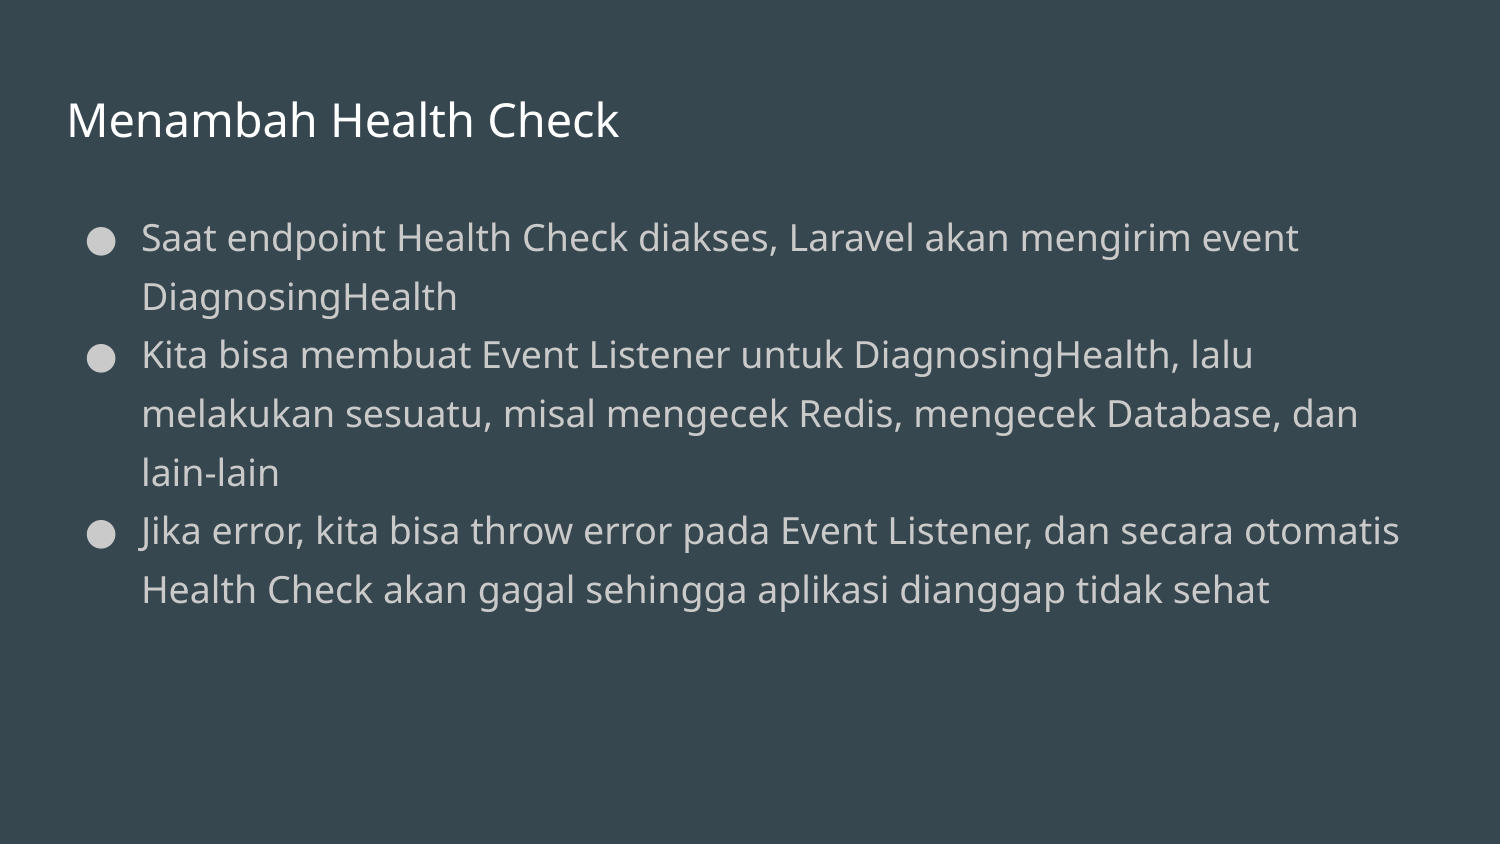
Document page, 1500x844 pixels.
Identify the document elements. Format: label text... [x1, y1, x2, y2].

list Saat endpoint Health Check diakses, Laravel akan mengirim event DiagnosingHealth Kita bisa membuat Event Listener untuk DiagnosingHealth, lalu melakukan sesuatu, misal mengecek Redis, mengecek Database, dan lain-lain Jika error, kita bisa throw error pada Event Listener, dan secara otomatis Health Check akan gagal sehingga aplikasi dianggap tidak sehat [51, 189, 1449, 750]
title Menambah Health Check [51, 72, 1449, 167]
